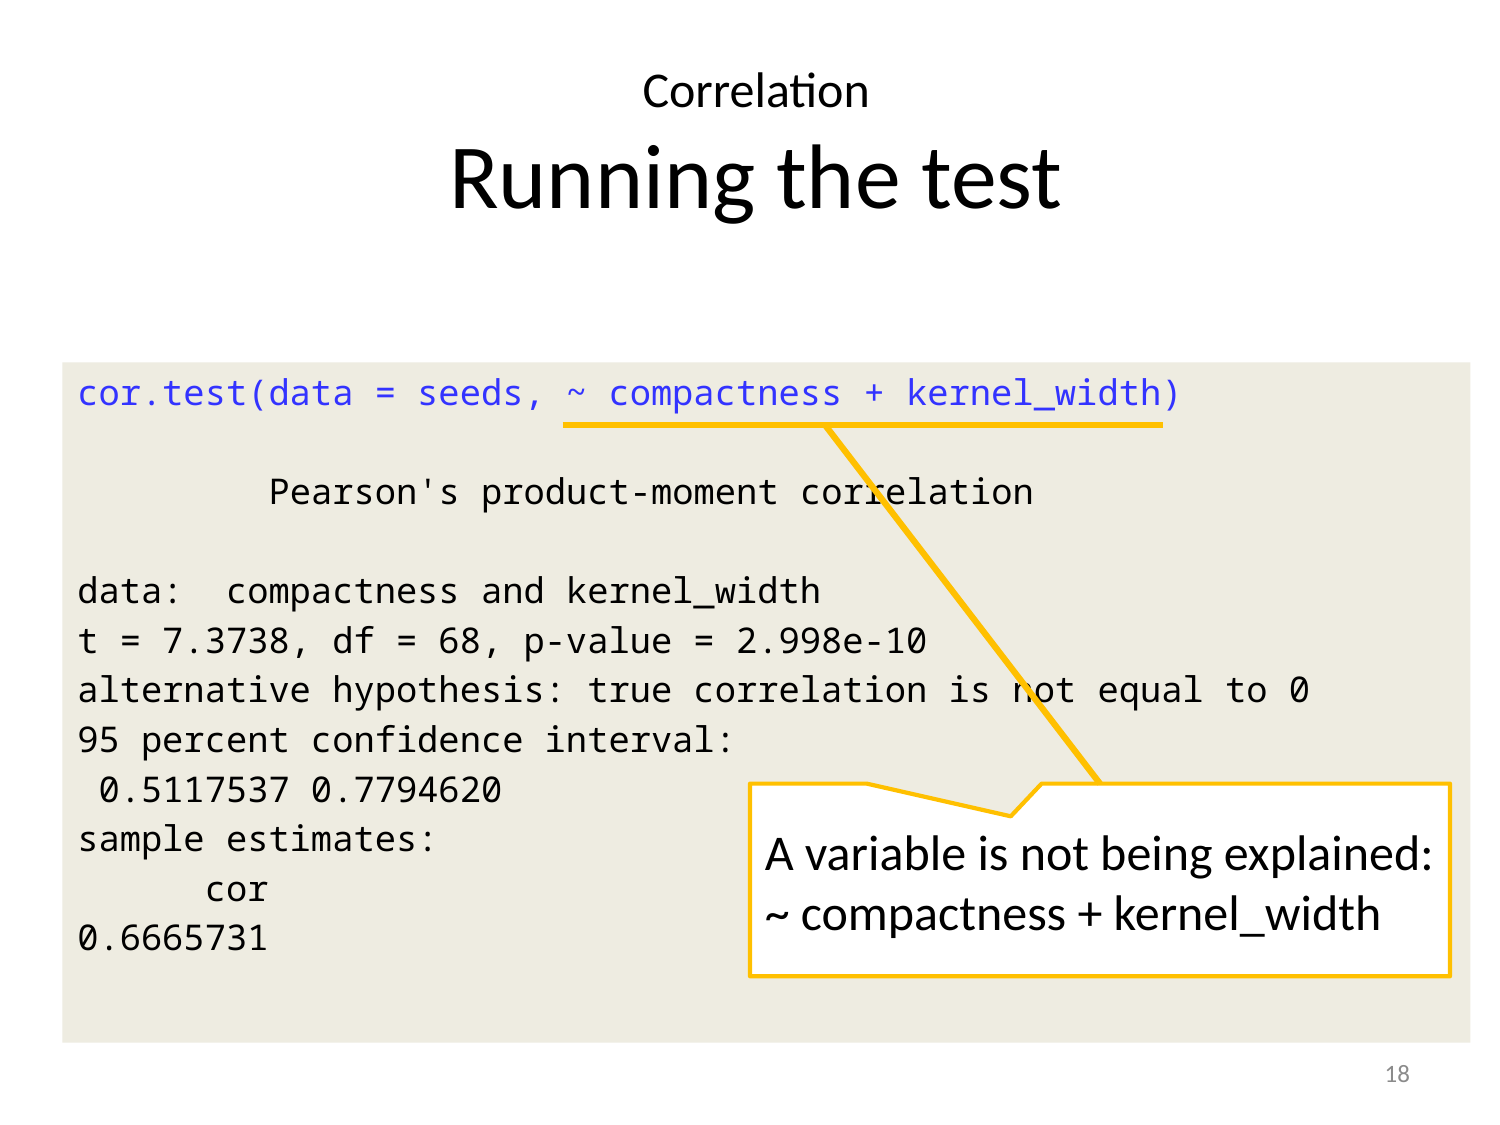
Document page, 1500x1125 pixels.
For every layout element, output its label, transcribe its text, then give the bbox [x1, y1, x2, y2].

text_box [824, 424, 1101, 784]
text_box cor.test(data = seeds, ~ compactness + kernel_width) Pearson's product-moment correlation data: compactness and kernel_width t = 7.3738, df = 68, p-value = 2.998e-10 alternative hypothesis: true correlation is not equal to 0 95 percent confidence interval: 0.5117537 0.7794620 sample estimates: cor 0.6665731 [62, 362, 1471, 1043]
text_box Correlation Running the test [37, 50, 1475, 238]
slide_number 18 [1074, 1042, 1425, 1103]
text_box A variable is not being explained: ~ compactness + kernel_width [747, 781, 1453, 979]
